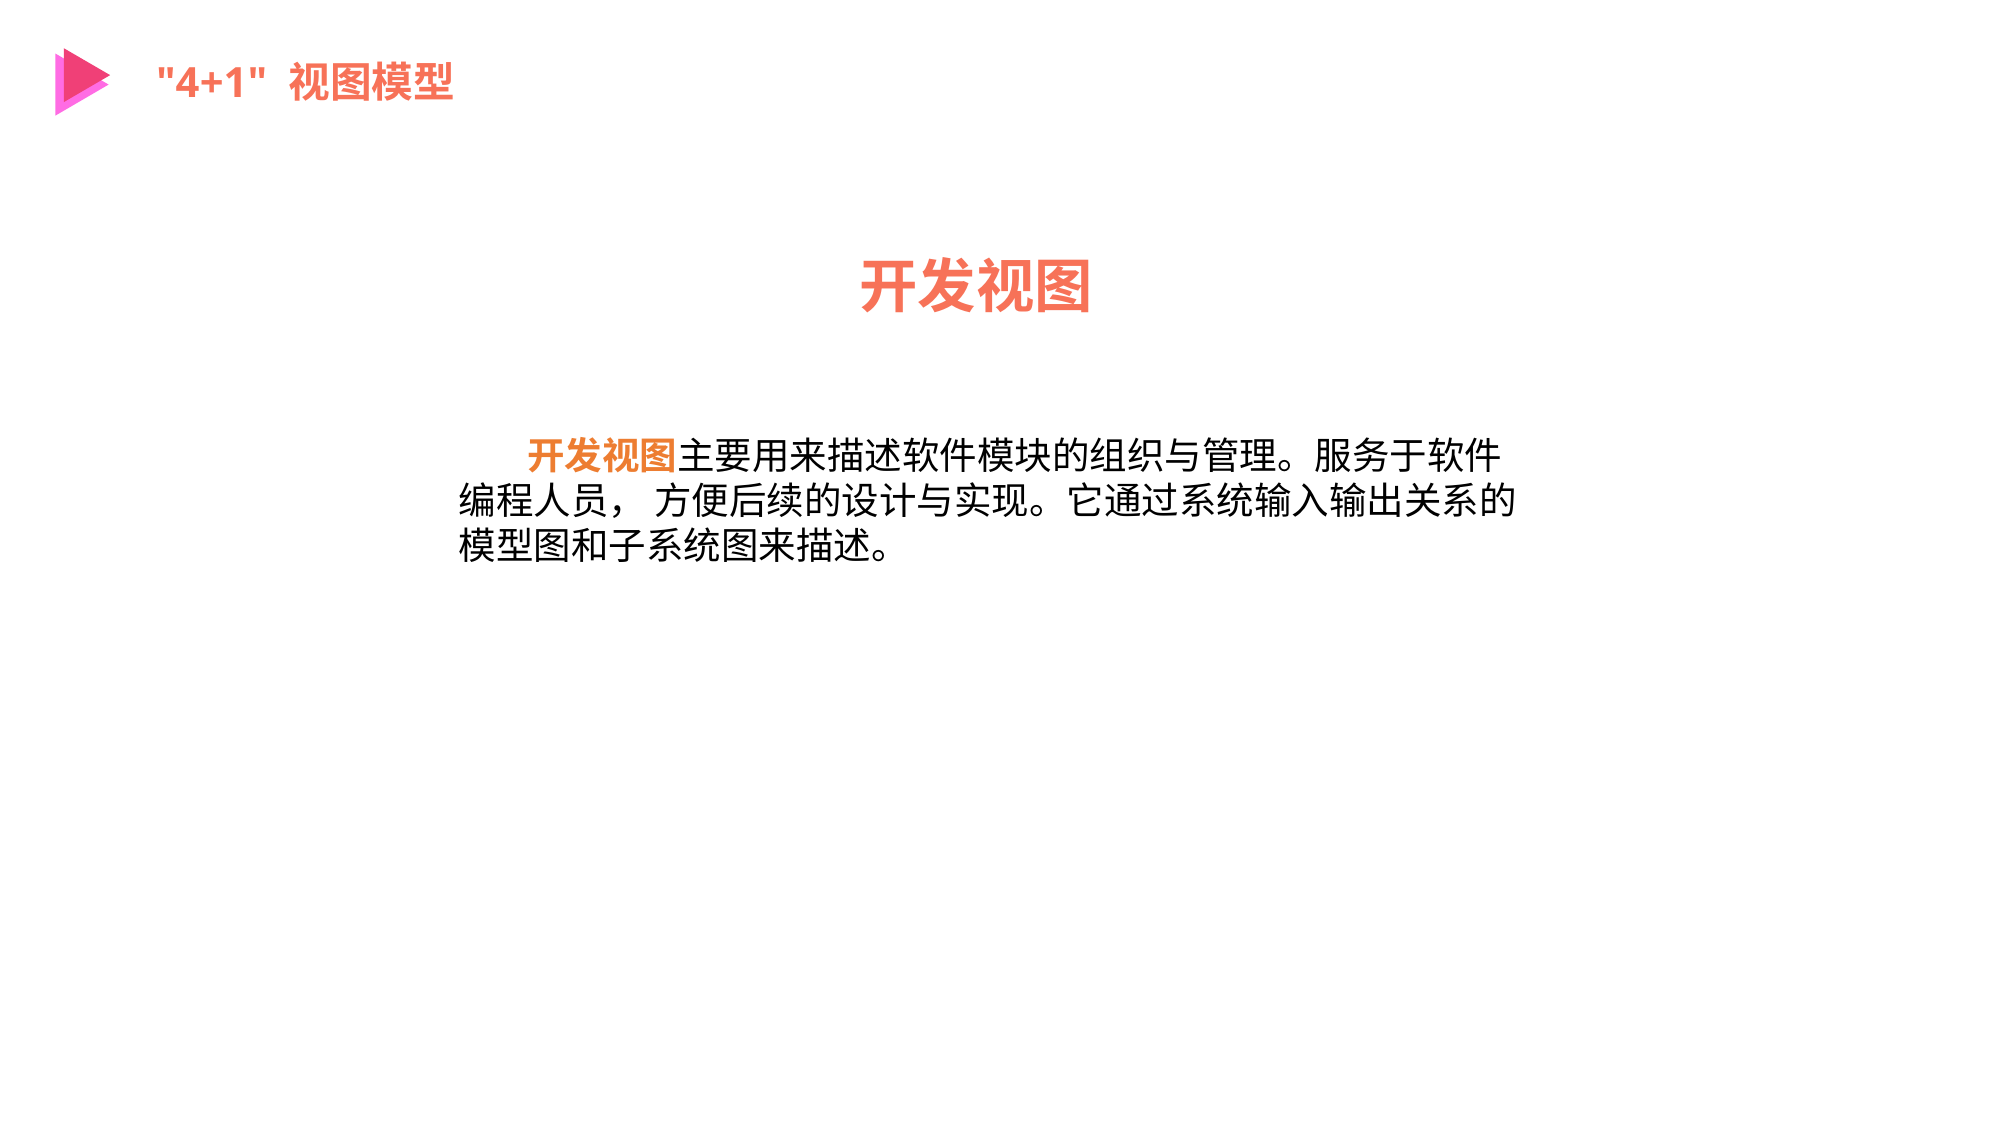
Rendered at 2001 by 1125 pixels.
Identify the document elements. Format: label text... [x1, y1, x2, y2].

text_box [55, 48, 111, 116]
text_box "4+1" 视图模型 [111, 48, 525, 113]
text_box 开发视图主要用来描述软件模块的组织与管理。服务于软件编程人员， 方便后续的设计与实现。它通过系统输入输出关系的模型图和子系统图来描述。 [443, 424, 1543, 575]
text_box 开发视图 [844, 241, 1109, 327]
